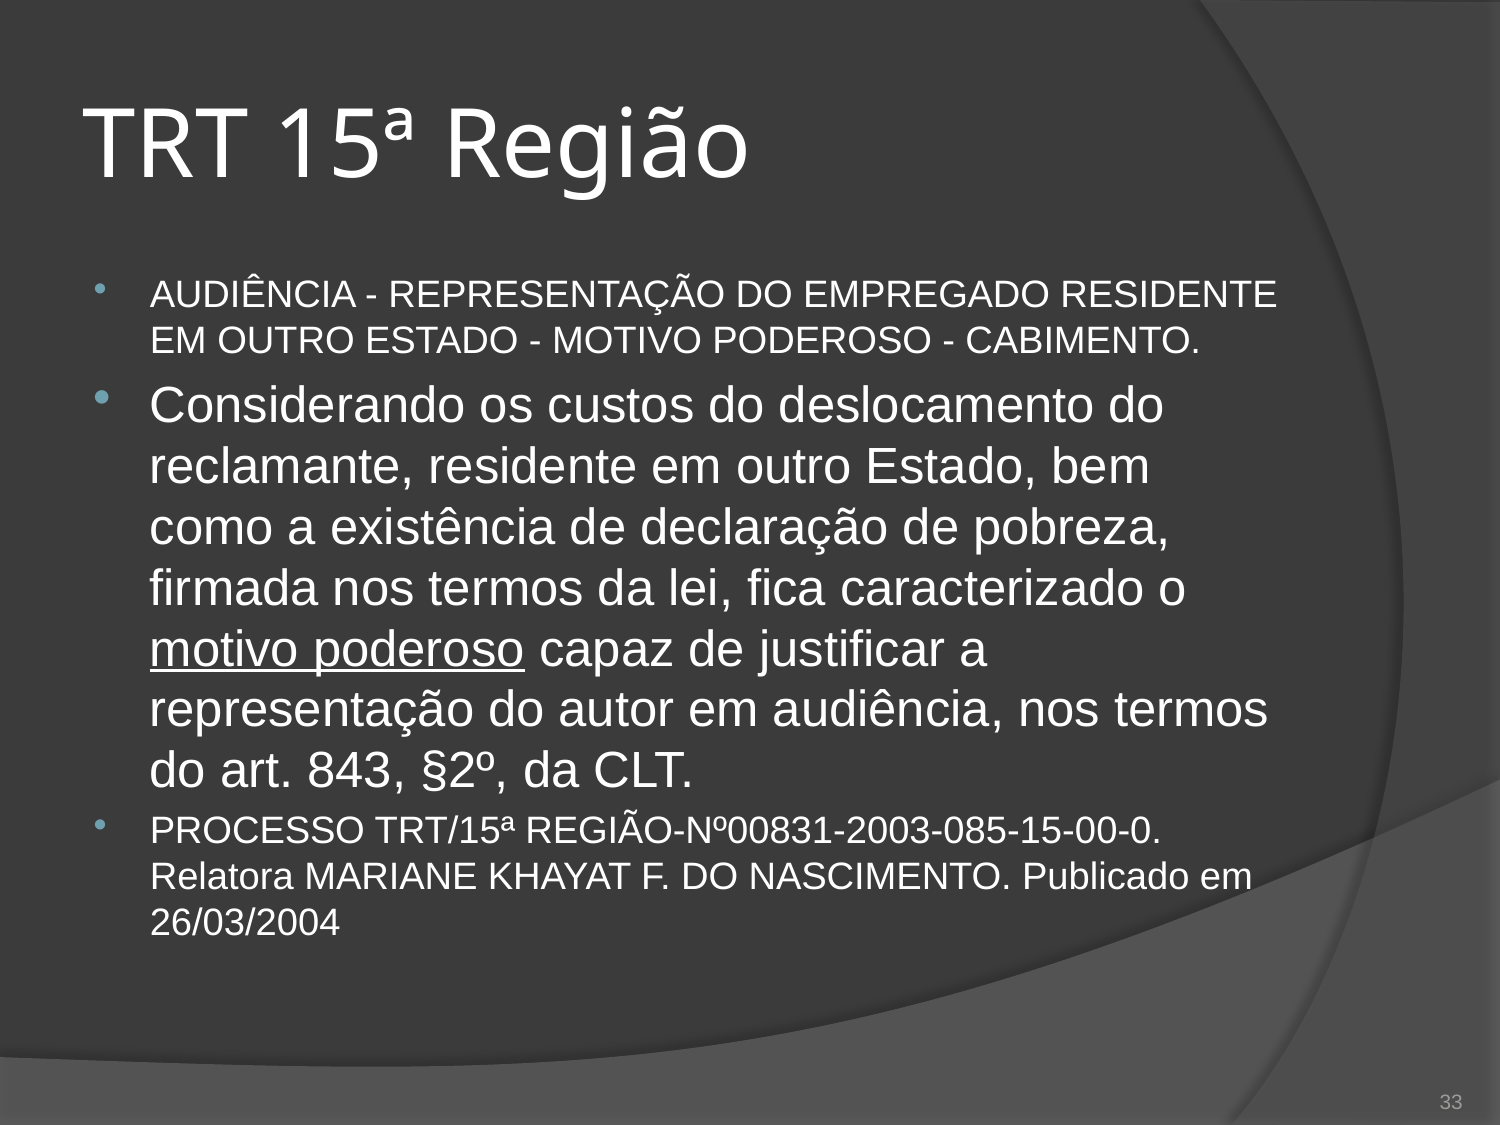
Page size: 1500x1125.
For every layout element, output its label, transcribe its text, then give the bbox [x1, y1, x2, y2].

list AUDIÊNCIA - REPRESENTAÇÃO DO EMPREGADO RESIDENTE EM OUTRO ESTADO - MOTIVO PODEROSO - CABIMENTO. Considerando os custos do deslocamento do reclamante, residente em outro Estado, bem como a existência de declaração de pobreza, firmada nos termos da lei, fica caracterizado o motivo poderoso capaz de justificar a representação do autor em audiência, nos termos do art. 843, §2º, da CLT. PROCESSO TRT/15ª REGIÃO-Nº00831-2003-085-15-00-0. Relatora MARIANE KHAYAT F. DO NASCIMENTO. Publicado em 26/03/2004 [75, 262, 1300, 1005]
title TRT 15ª Região [75, 45, 1300, 233]
slide_number 33 [1337, 1053, 1463, 1114]
